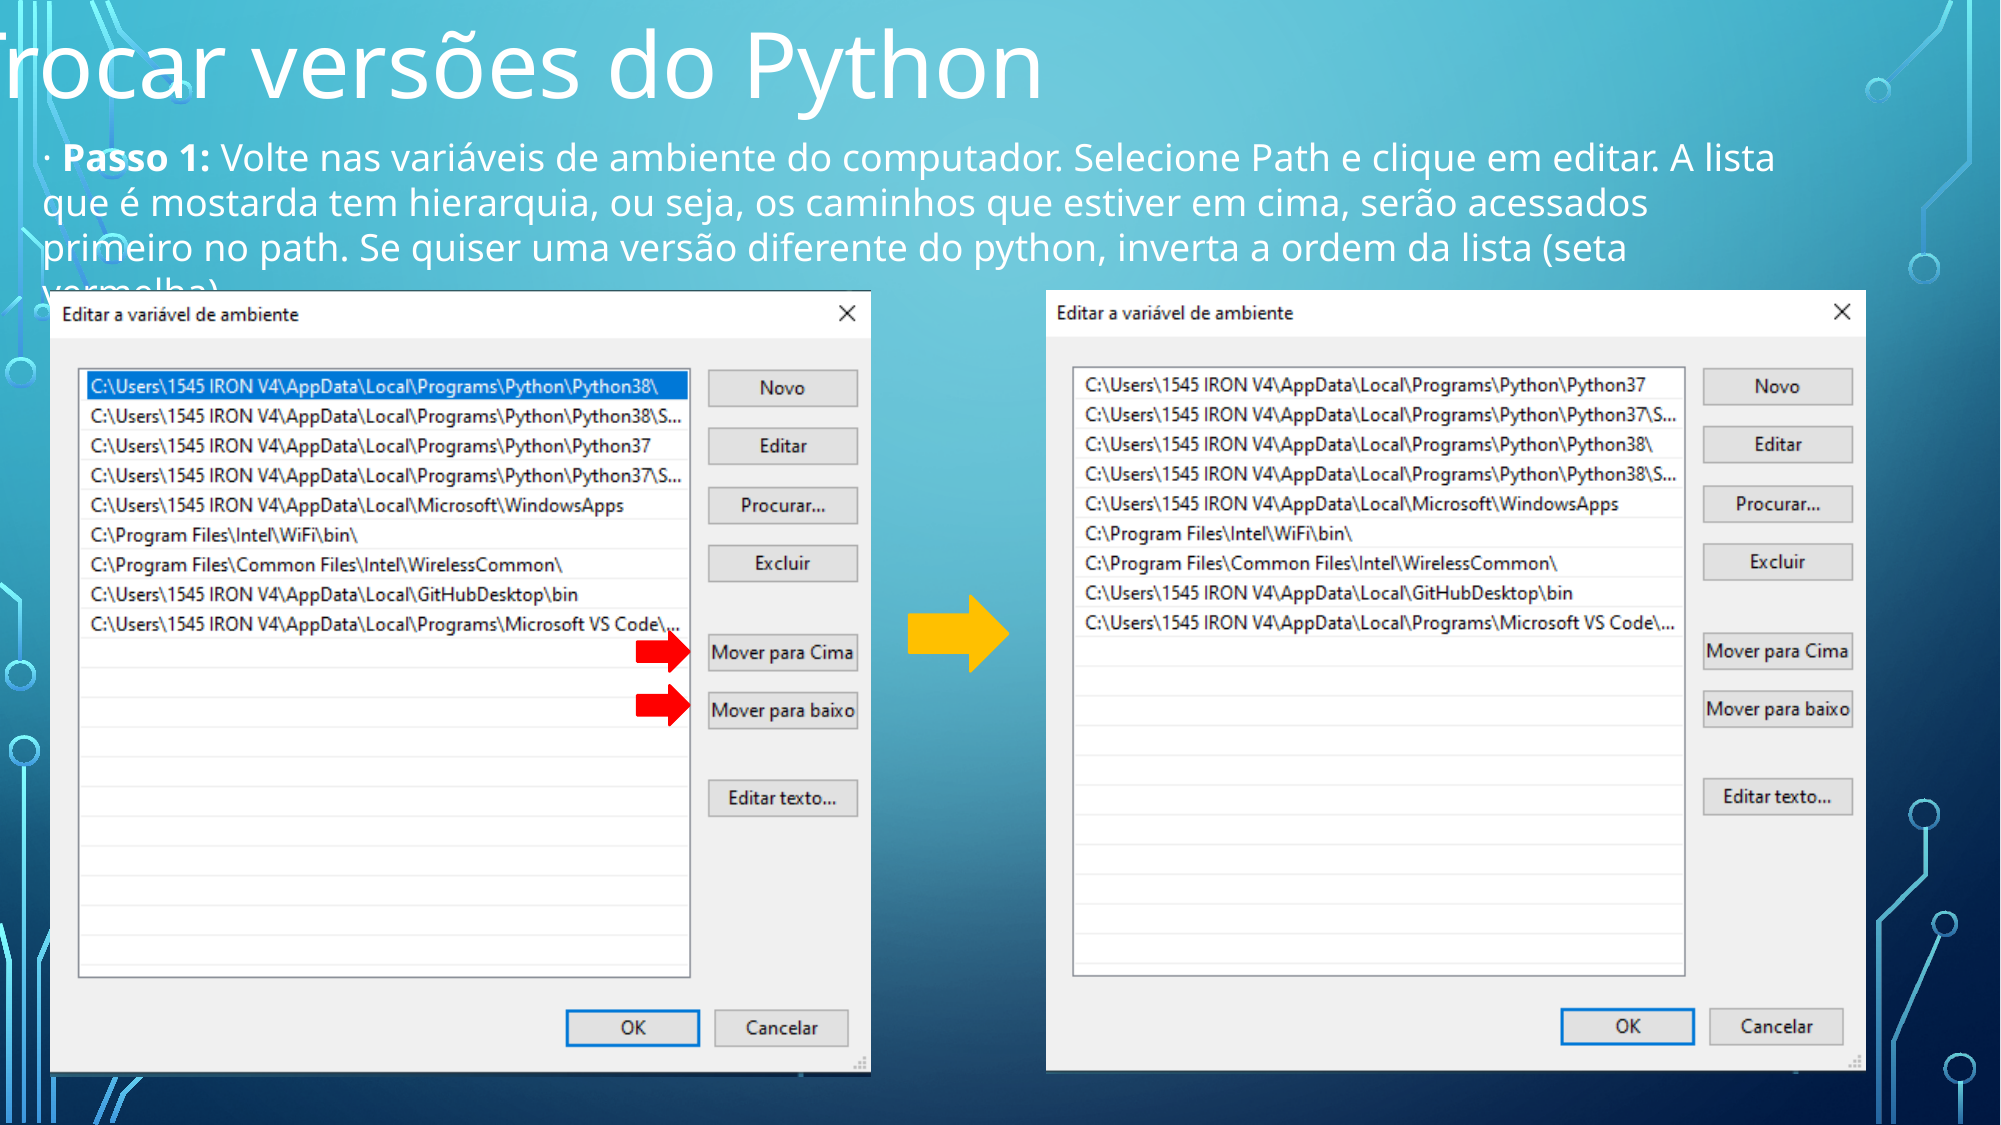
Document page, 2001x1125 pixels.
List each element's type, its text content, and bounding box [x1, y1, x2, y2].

picture [50, 290, 871, 1077]
text_box Trocar versões do Python [0, 0, 1086, 125]
picture [1046, 290, 1866, 1074]
text_box · Passo 1: Volte nas variáveis de ambiente do computador. Selecione Path e clique em editar. A lista que é mostarda tem hierarquia, ou seja, os caminhos que estiver em cima, serão acessados primeiro no path. Se quiser uma versão diferente do python, inverta a ordem da lista (seta vermelha). [27, 126, 1795, 321]
text_box [907, 594, 1010, 673]
